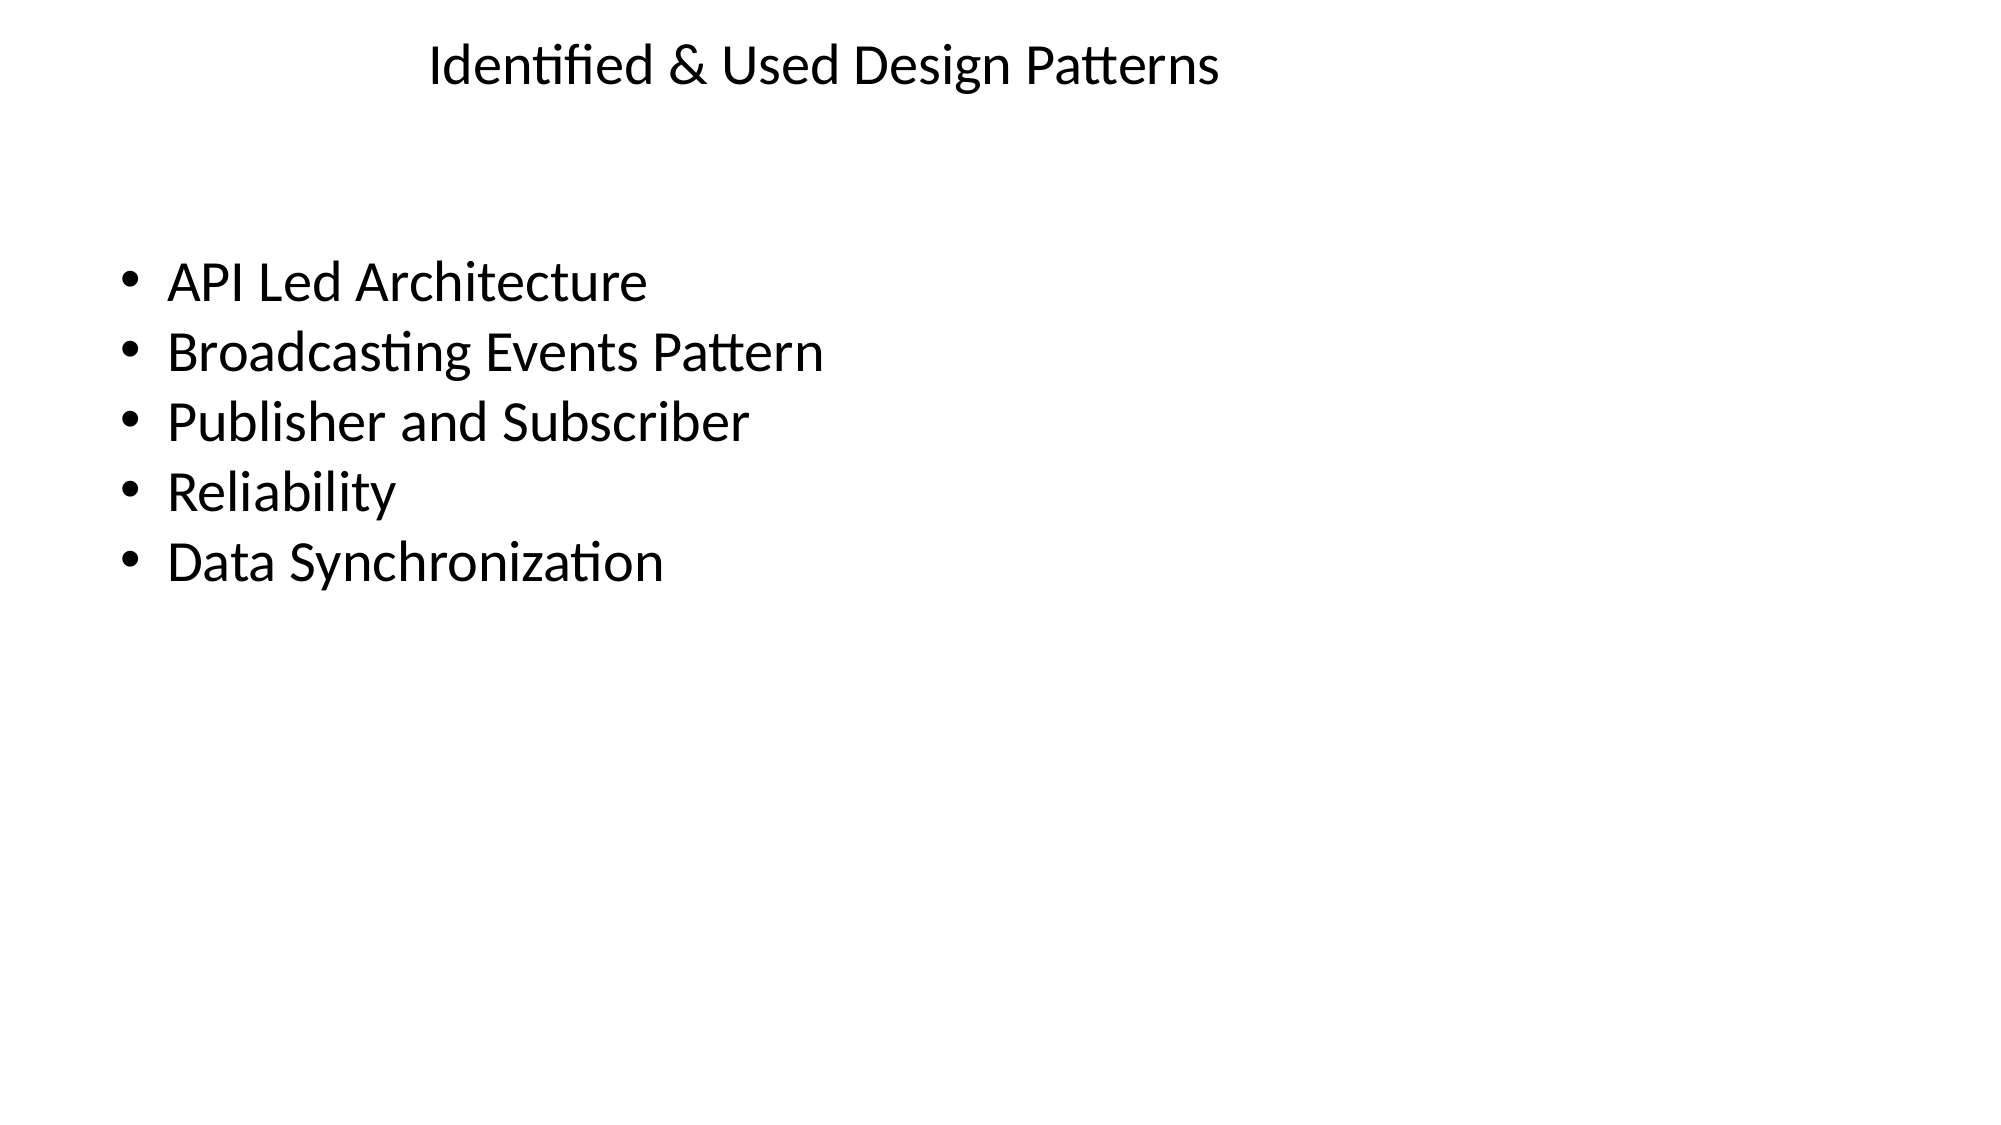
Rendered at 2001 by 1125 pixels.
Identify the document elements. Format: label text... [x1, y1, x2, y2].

text_box API Led Architecture Broadcasting Events Pattern Publisher and Subscriber Reliability Data Synchronization [105, 235, 1269, 671]
text_box Identified & Used Design Patterns [413, 19, 1414, 104]
